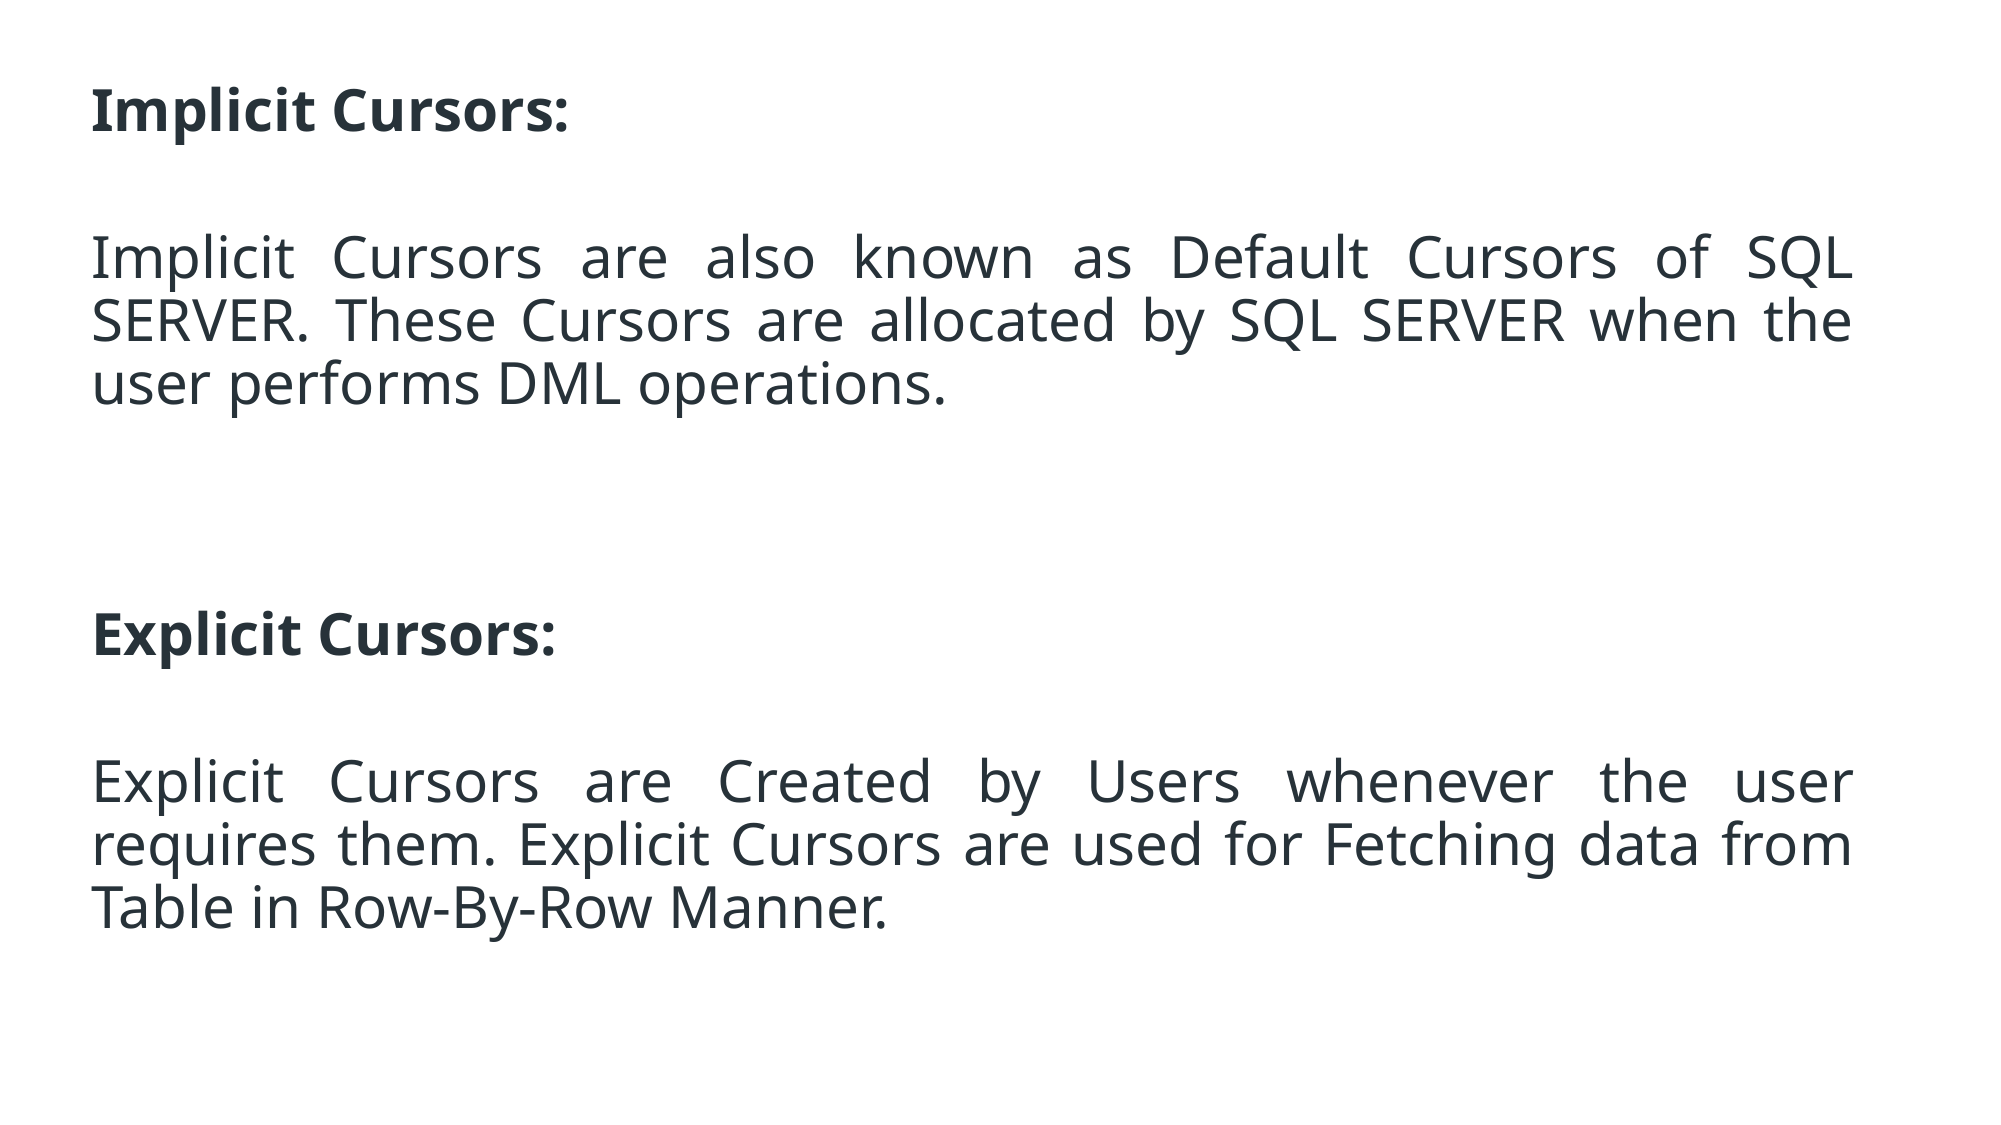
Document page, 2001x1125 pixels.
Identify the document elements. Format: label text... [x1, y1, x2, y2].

list Implicit Cursors: Implicit Cursors are also known as Default Cursors of SQL SERVER. These Cursors are allocated by SQL SERVER when the user performs DML operations. Explicit Cursors: Explicit Cursors are Created by Users whenever the user requires them. Explicit Cursors are used for Fetching data from Table in Row-By-Row Manner. [76, 73, 1870, 1027]
